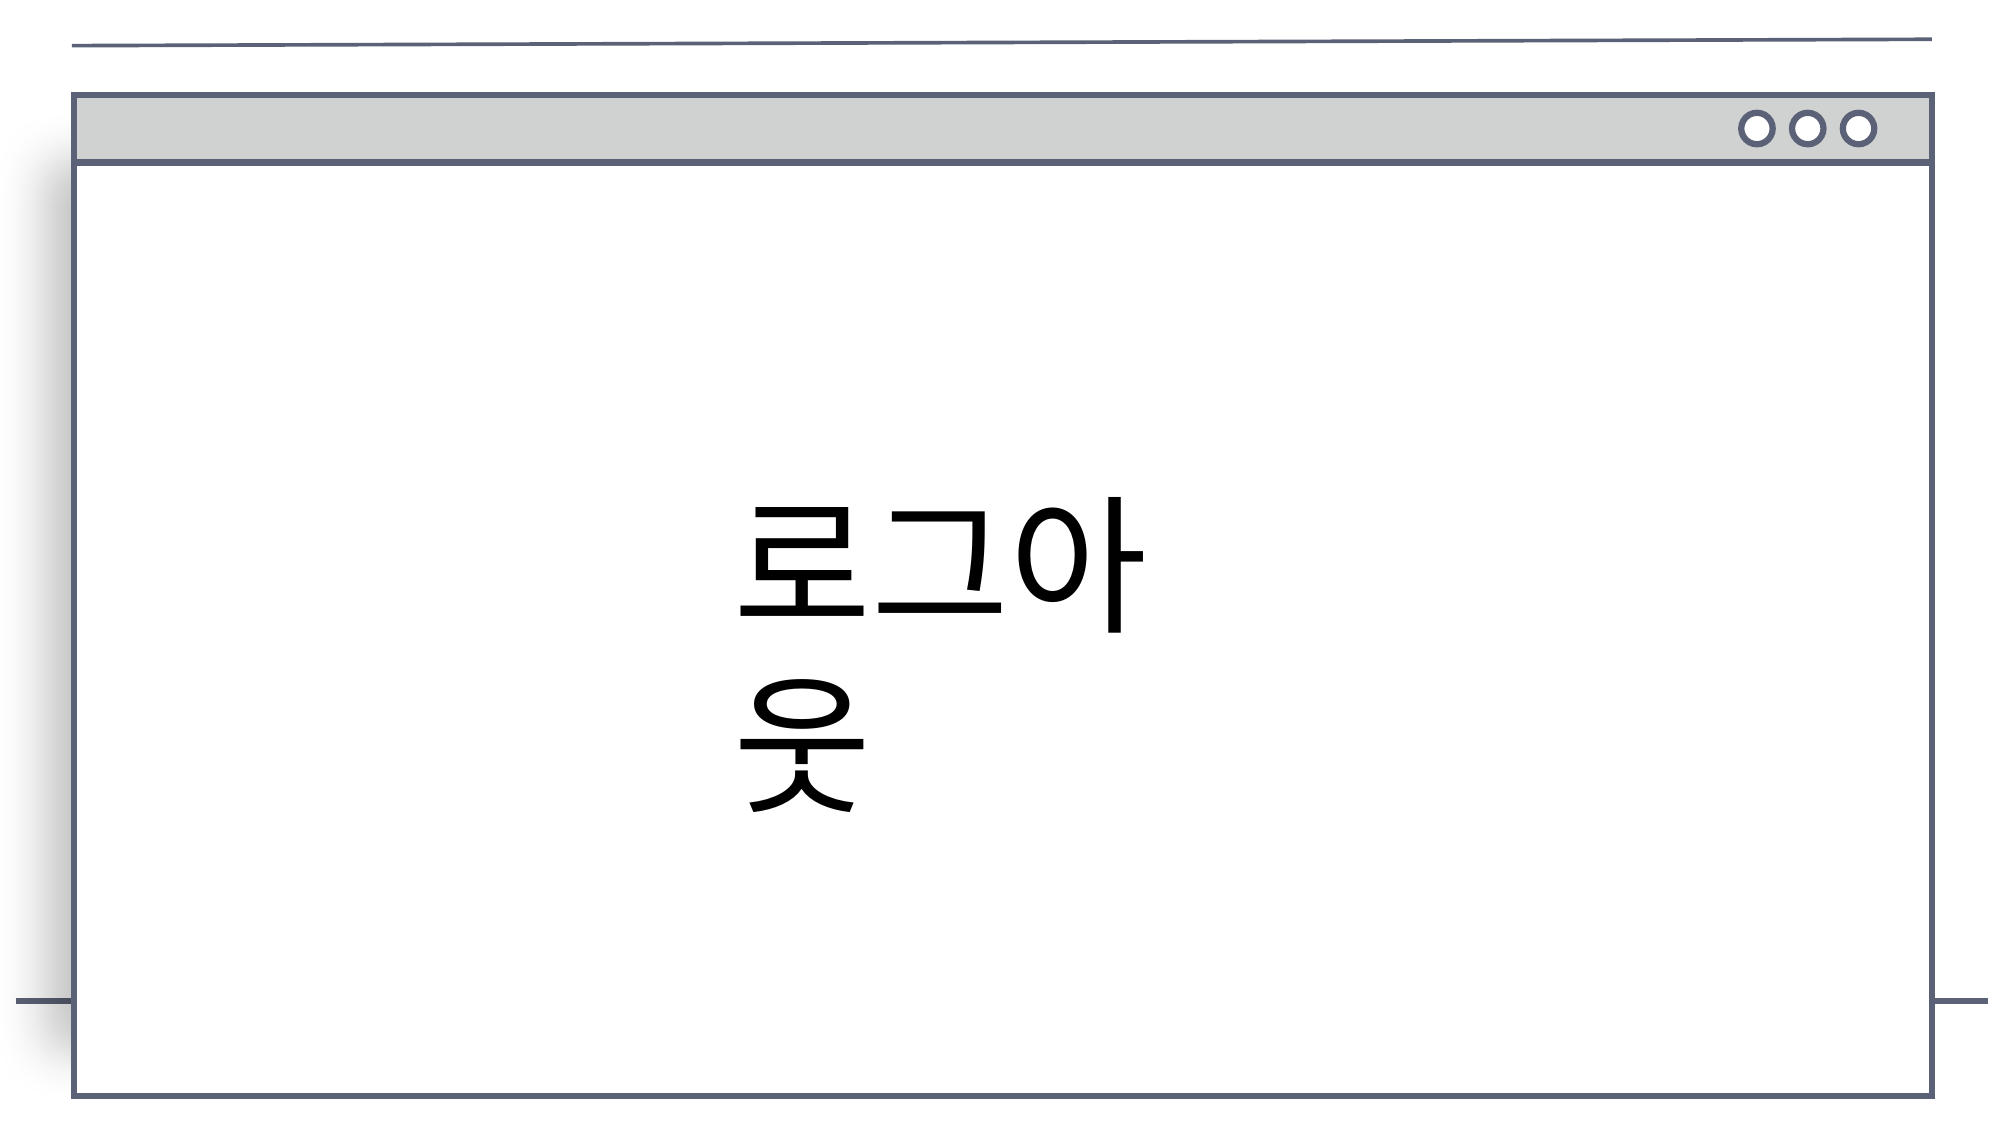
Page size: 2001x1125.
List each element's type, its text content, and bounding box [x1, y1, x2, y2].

text_box 로그아웃 [718, 463, 1286, 839]
text_box [1841, 111, 1876, 146]
text_box [73, 163, 1933, 1001]
text_box [1740, 111, 1774, 146]
text_box [1790, 111, 1825, 146]
text_box [73, 94, 1933, 163]
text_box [71, 39, 1932, 46]
text_box [73, 1002, 1933, 1097]
